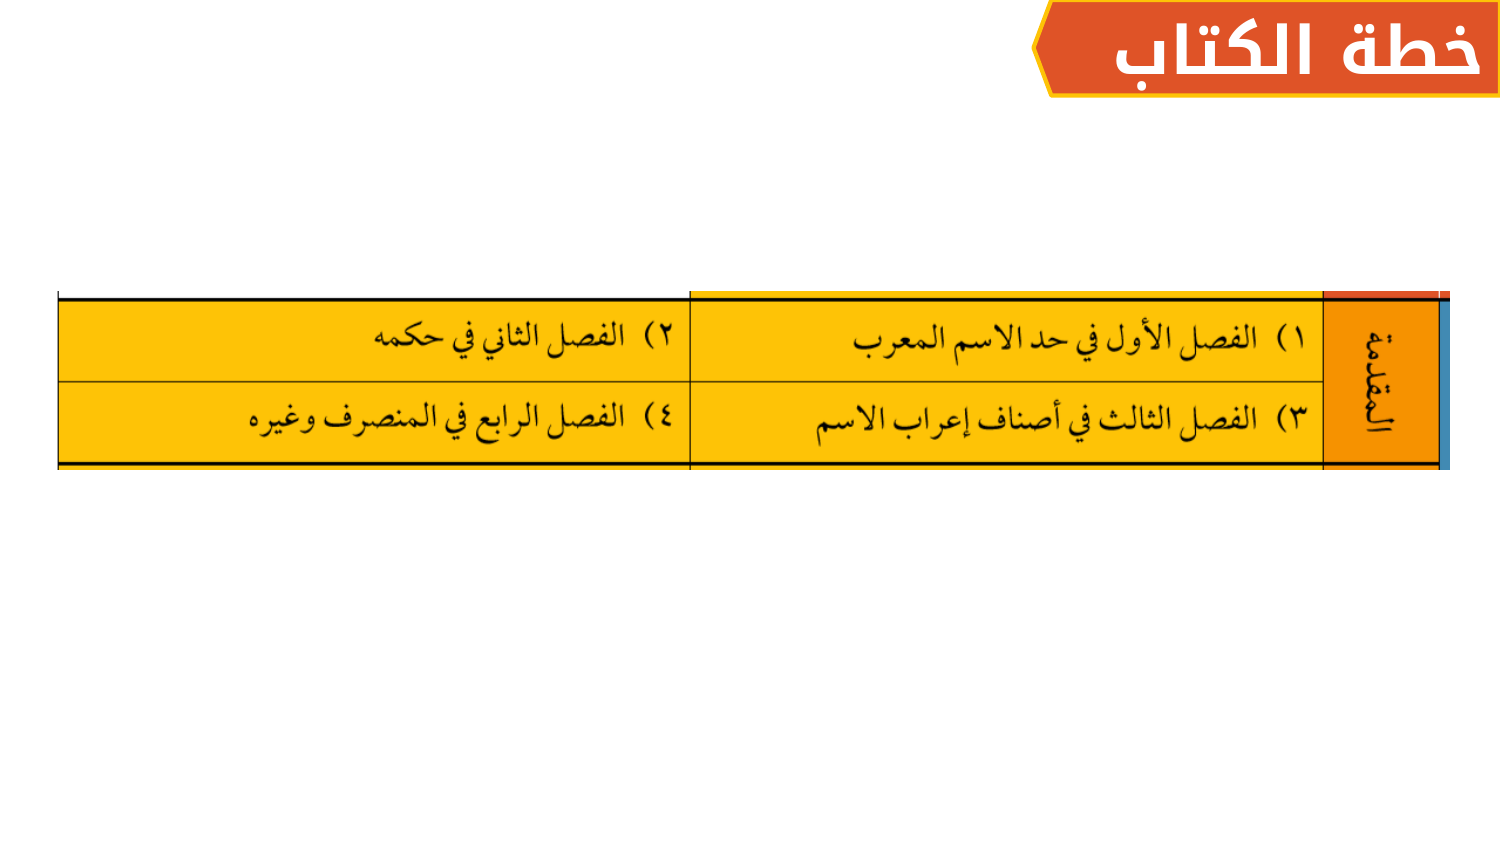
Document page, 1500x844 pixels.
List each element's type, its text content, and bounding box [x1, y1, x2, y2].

picture [49, 291, 1451, 470]
text_box خطة الكتاب [1031, 0, 1500, 98]
